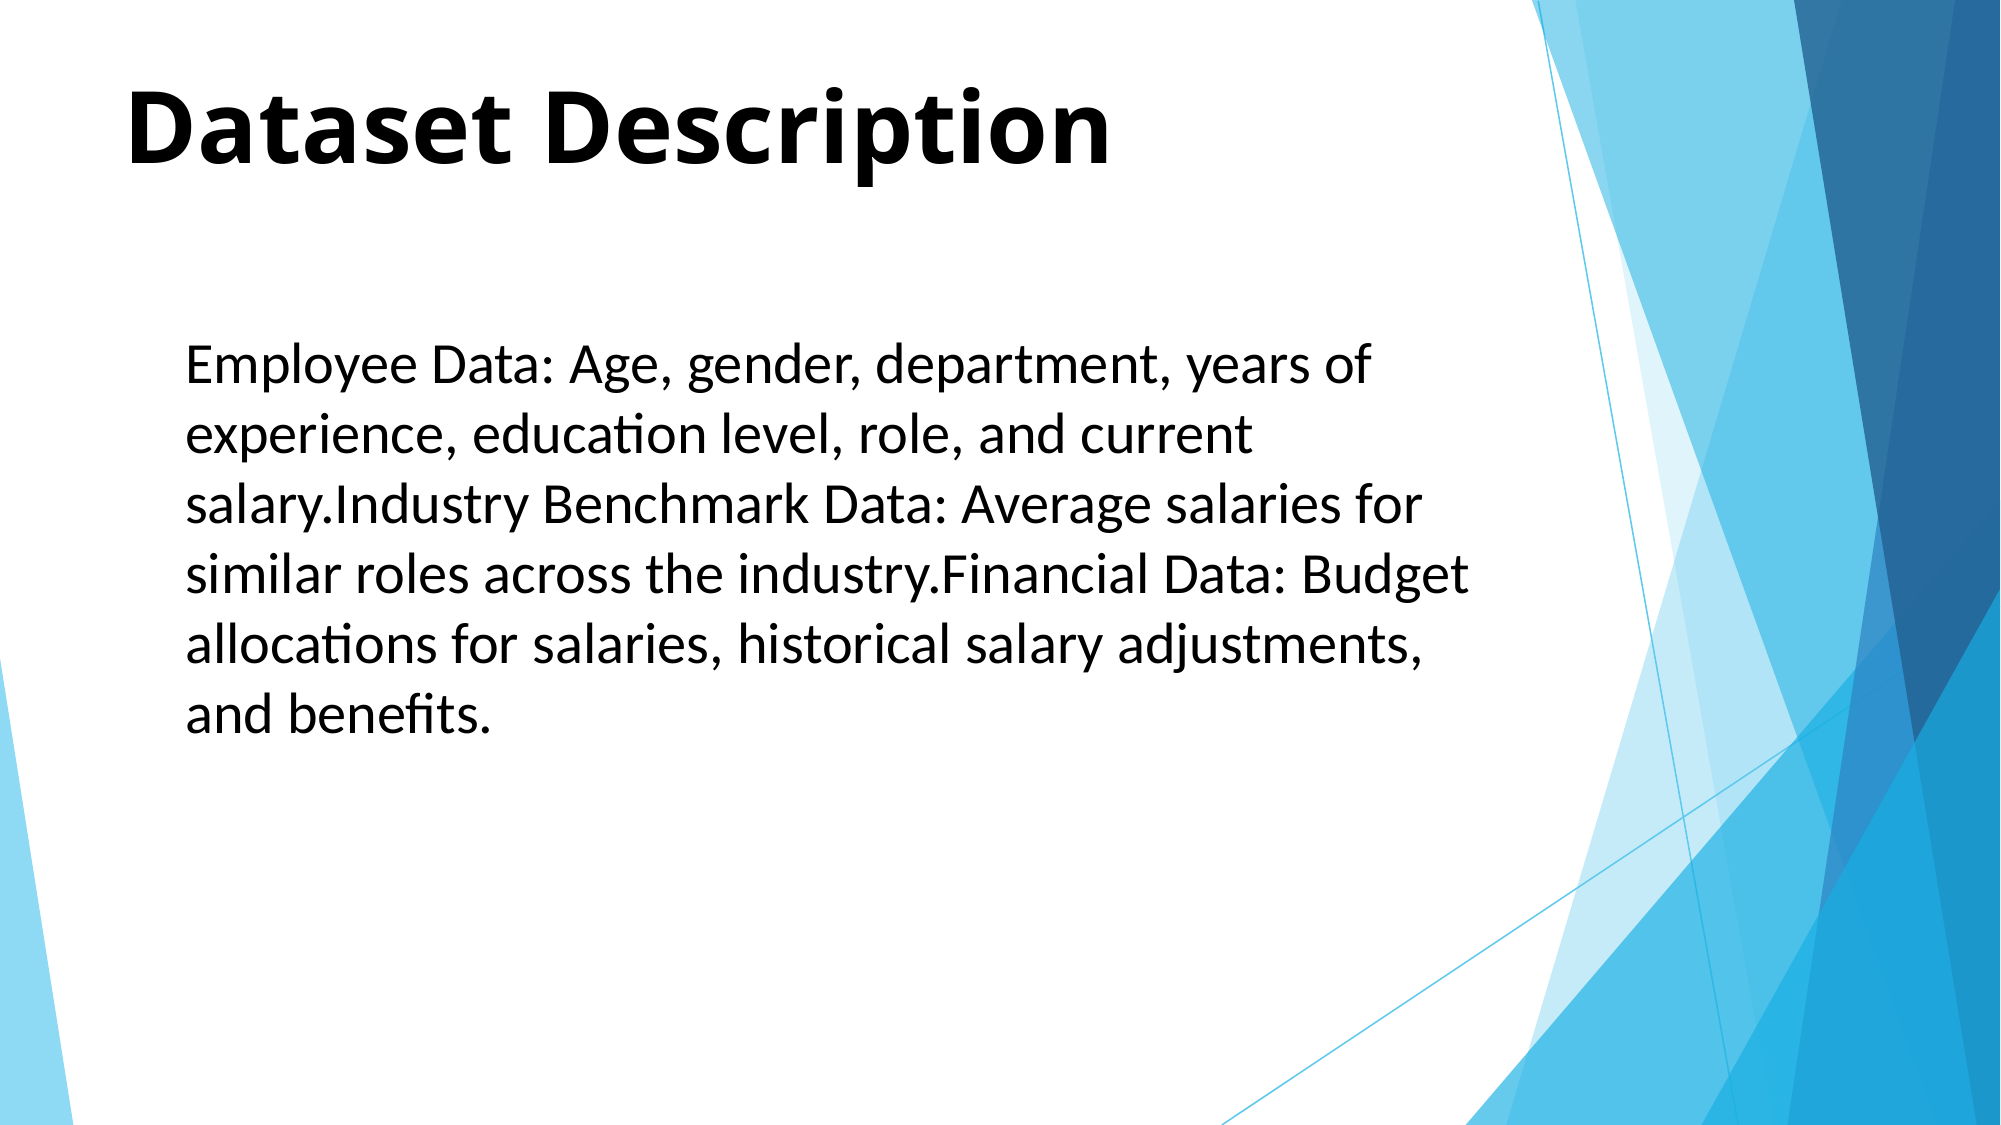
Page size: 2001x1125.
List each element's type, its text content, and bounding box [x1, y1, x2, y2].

text_box Employee Data: Age, gender, department, years of experience, education level, role, and current salary.Industry Benchmark Data: Average salaries for similar roles across the industry.Financial Data: Budget allocations for salaries, historical salary adjustments, and benefits. [170, 318, 1513, 753]
title Dataset Description [123, 63, 1877, 188]
